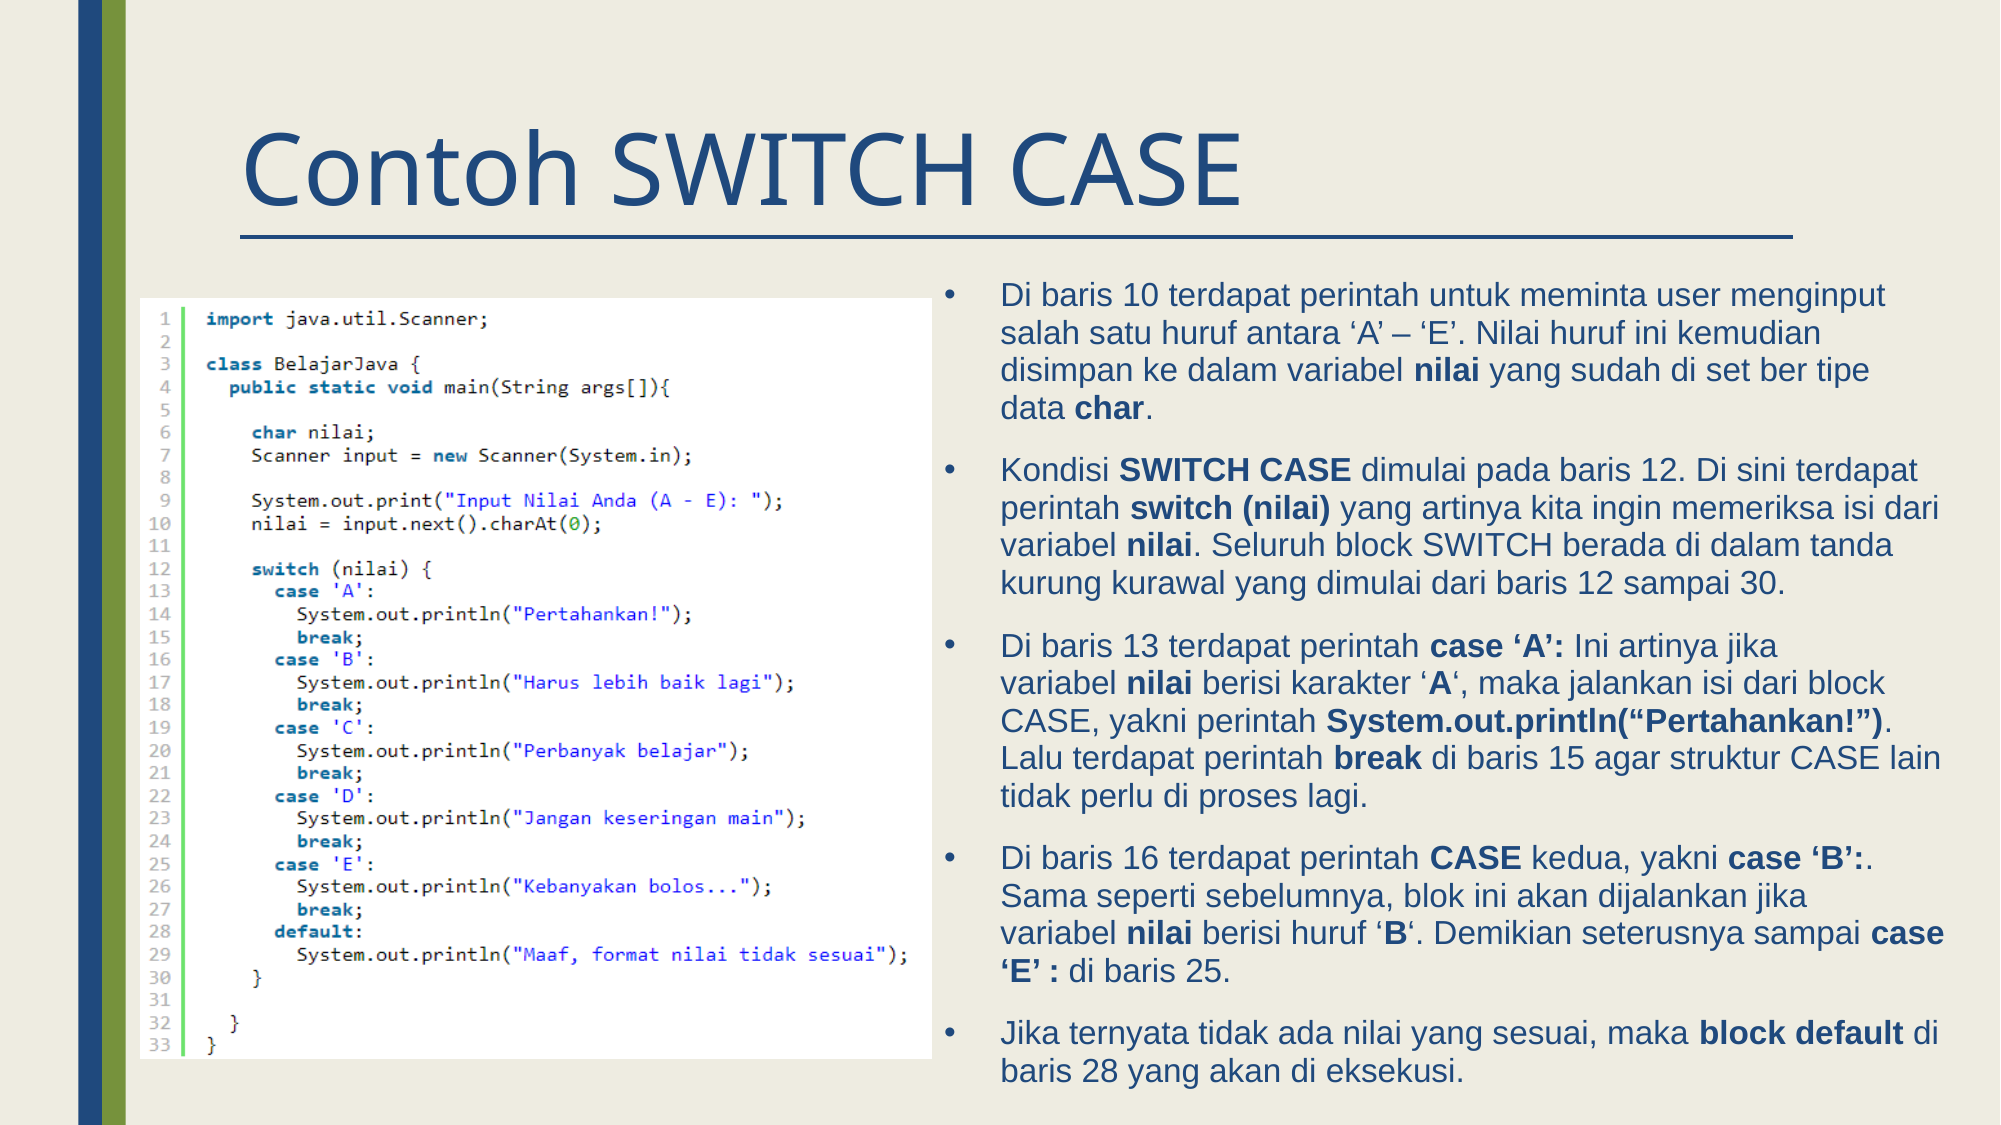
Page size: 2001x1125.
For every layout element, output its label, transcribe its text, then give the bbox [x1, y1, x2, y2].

title Contoh SWITCH CASE [225, 112, 1800, 231]
picture [140, 298, 932, 1059]
list Di baris 10 terdapat perintah untuk meminta user menginput salah satu huruf antara ‘A’ – ‘E’. Nilai huruf ini kemudian disimpan ke dalam variabel nilai yang sudah di set ber tipe data char. Kondisi SWITCH CASE dimulai pada baris 12. Di sini terdapat perintah switch (nilai) yang artinya kita ingin memeriksa isi dari variabel nilai. Seluruh block SWITCH berada di dalam tanda kurung kurawal yang dimulai dari baris 12 sampai 30. Di baris 13 terdapat perintah case ‘A’: Ini artinya jika variabel nilai berisi karakter ‘A‘, maka jalankan isi dari block CASE, yakni perintah System.out.println(“Pertahankan!”). Lalu terdapat perintah break di baris 15 agar struktur CASE lain tidak perlu di proses lagi. Di baris 16 terdapat perintah CASE kedua, yakni case ‘B’:. Sama seperti sebelumnya, blok ini akan dijalankan jika variabel nilai berisi huruf ‘B‘. Demikian seterusnya sampai case ‘E’ : di baris 25. Jika ternyata tidak ada nilai yang sesuai, maka block default di baris 28 yang akan di eksekusi. [929, 269, 1973, 1095]
